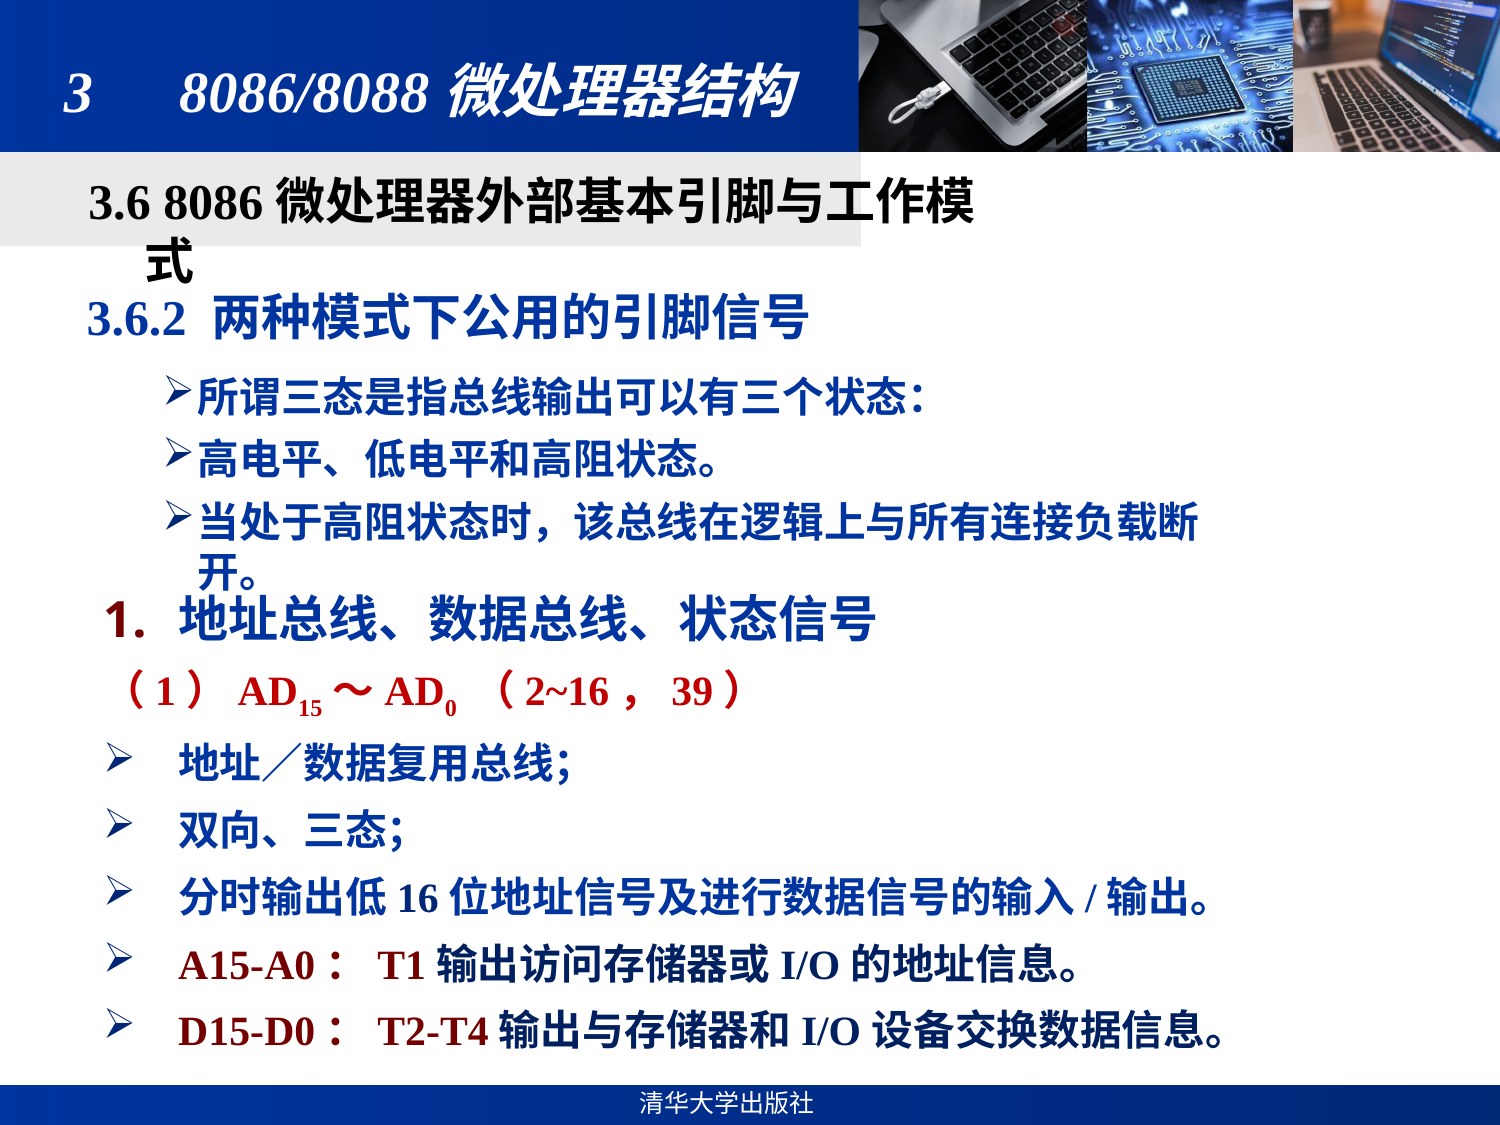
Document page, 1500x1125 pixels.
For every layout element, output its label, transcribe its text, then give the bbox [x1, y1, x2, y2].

text_box 所谓三态是指总线输出可以有三个状态： 高电平、低电平和高阻状态。 当处于高阻状态时，该总线在逻辑上与所有连接负载断开。 [147, 363, 1258, 549]
list 3.6.2 两种模式下公用的引脚信号 [71, 248, 1422, 353]
list 3.6 8086微处理器外部基本引脚与工作模式 [73, 162, 1031, 258]
title 3 8086/8088微处理器结构 [48, 47, 1062, 140]
picture [858, 0, 1500, 152]
text_box 地址总线、数据总线、状态信号 （1）AD15～AD0 （2~16，39） 地址／数据复用总线； 双向、三态； 分时输出低16位地址信号及进行数据信号的输入/输出。 A15-A0：T1输出访问存储器或I/O的地址信息。 D15-D0：T2-T4输出与存储器和I/O设备交换数据信息。 [88, 549, 1439, 1062]
